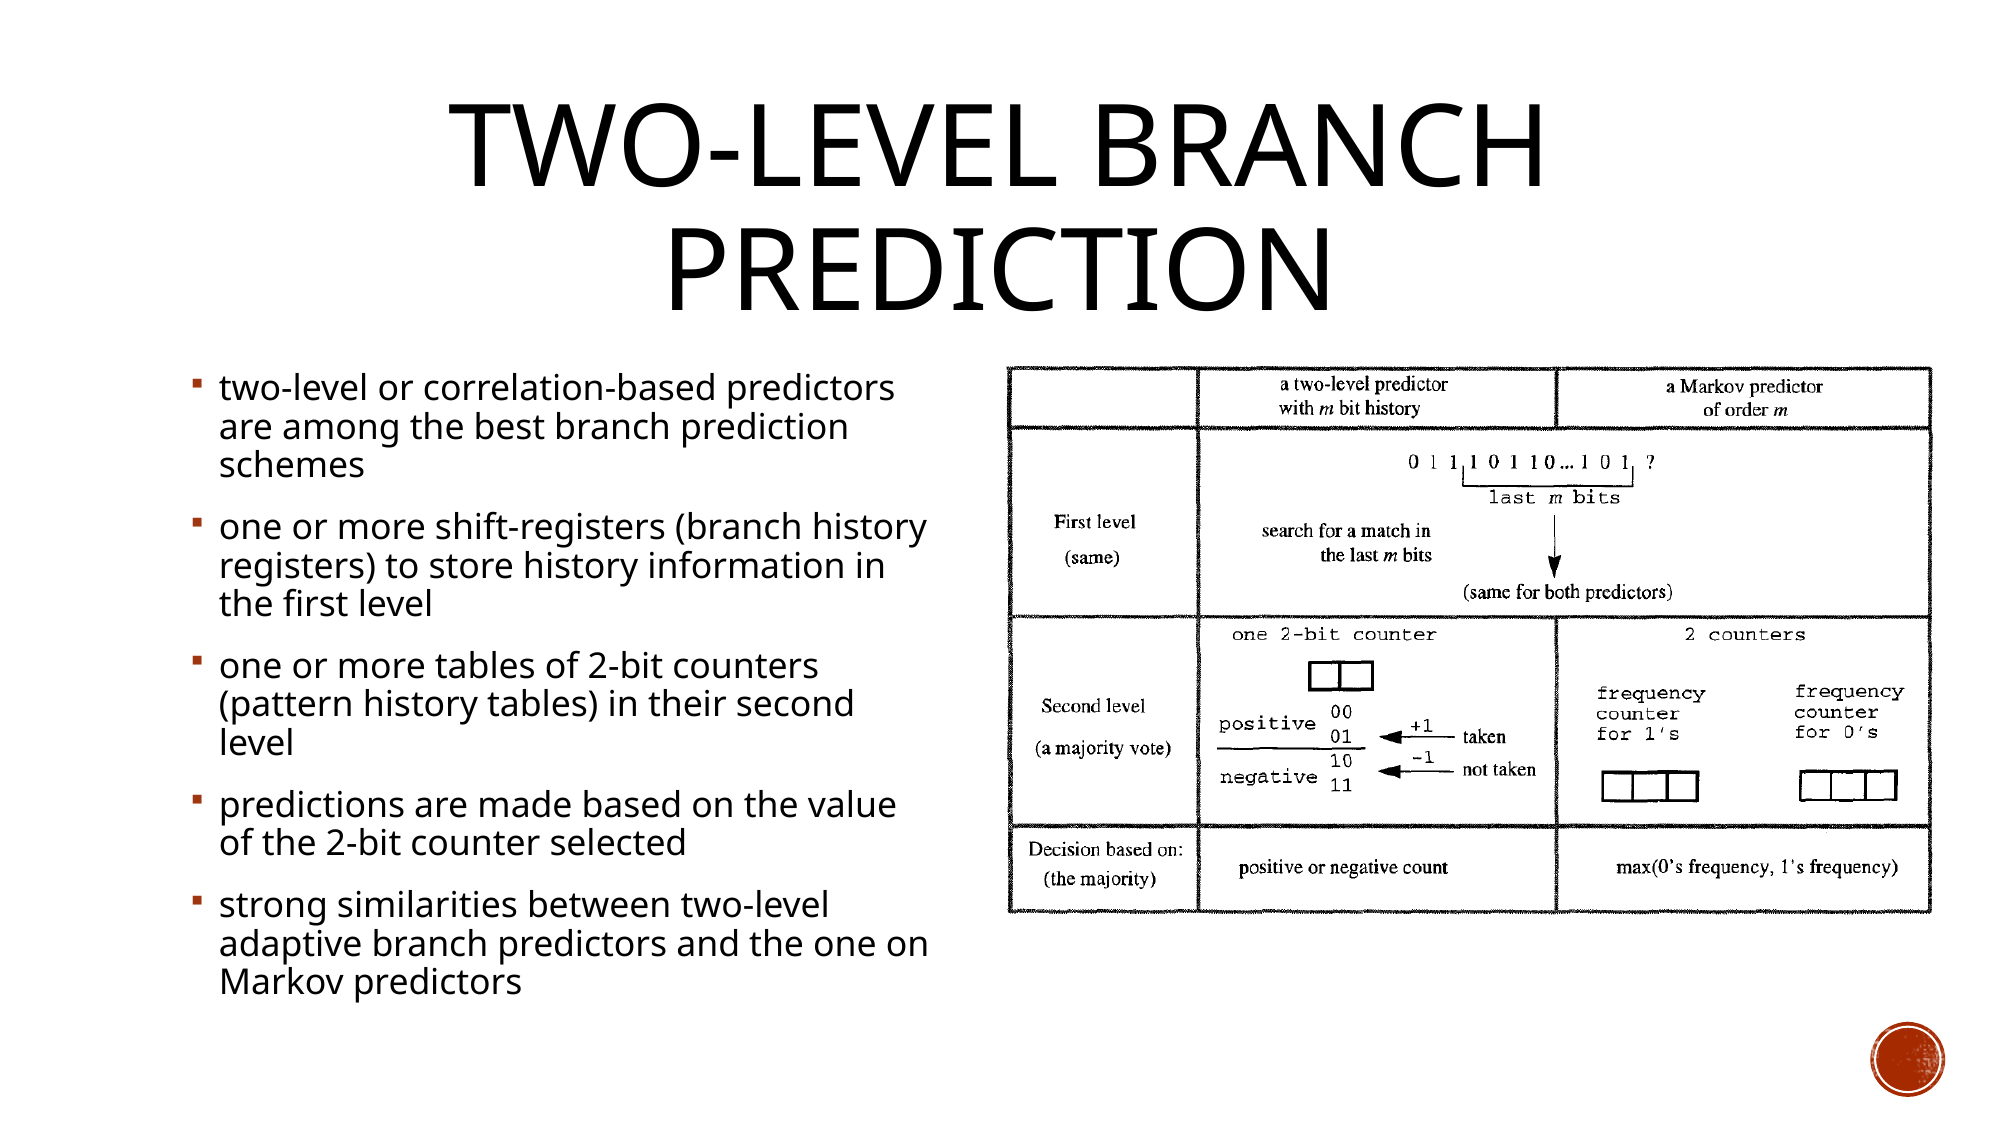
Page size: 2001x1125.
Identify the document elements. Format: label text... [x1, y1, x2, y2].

list two-level or correlation-based predictors are among the best branch prediction schemes one or more shift-registers (branch history registers) to store history information in the first level one or more tables of 2-bit counters (pattern history tables) in their second level predictions are made based on the value of the 2-bit counter selected strong similarities between two-level adaptive branch predictors and the one on Markov predictors [175, 360, 956, 1013]
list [1003, 363, 1934, 916]
title TWO-LEVEL BRANCH PREDICTION [175, 79, 1826, 344]
